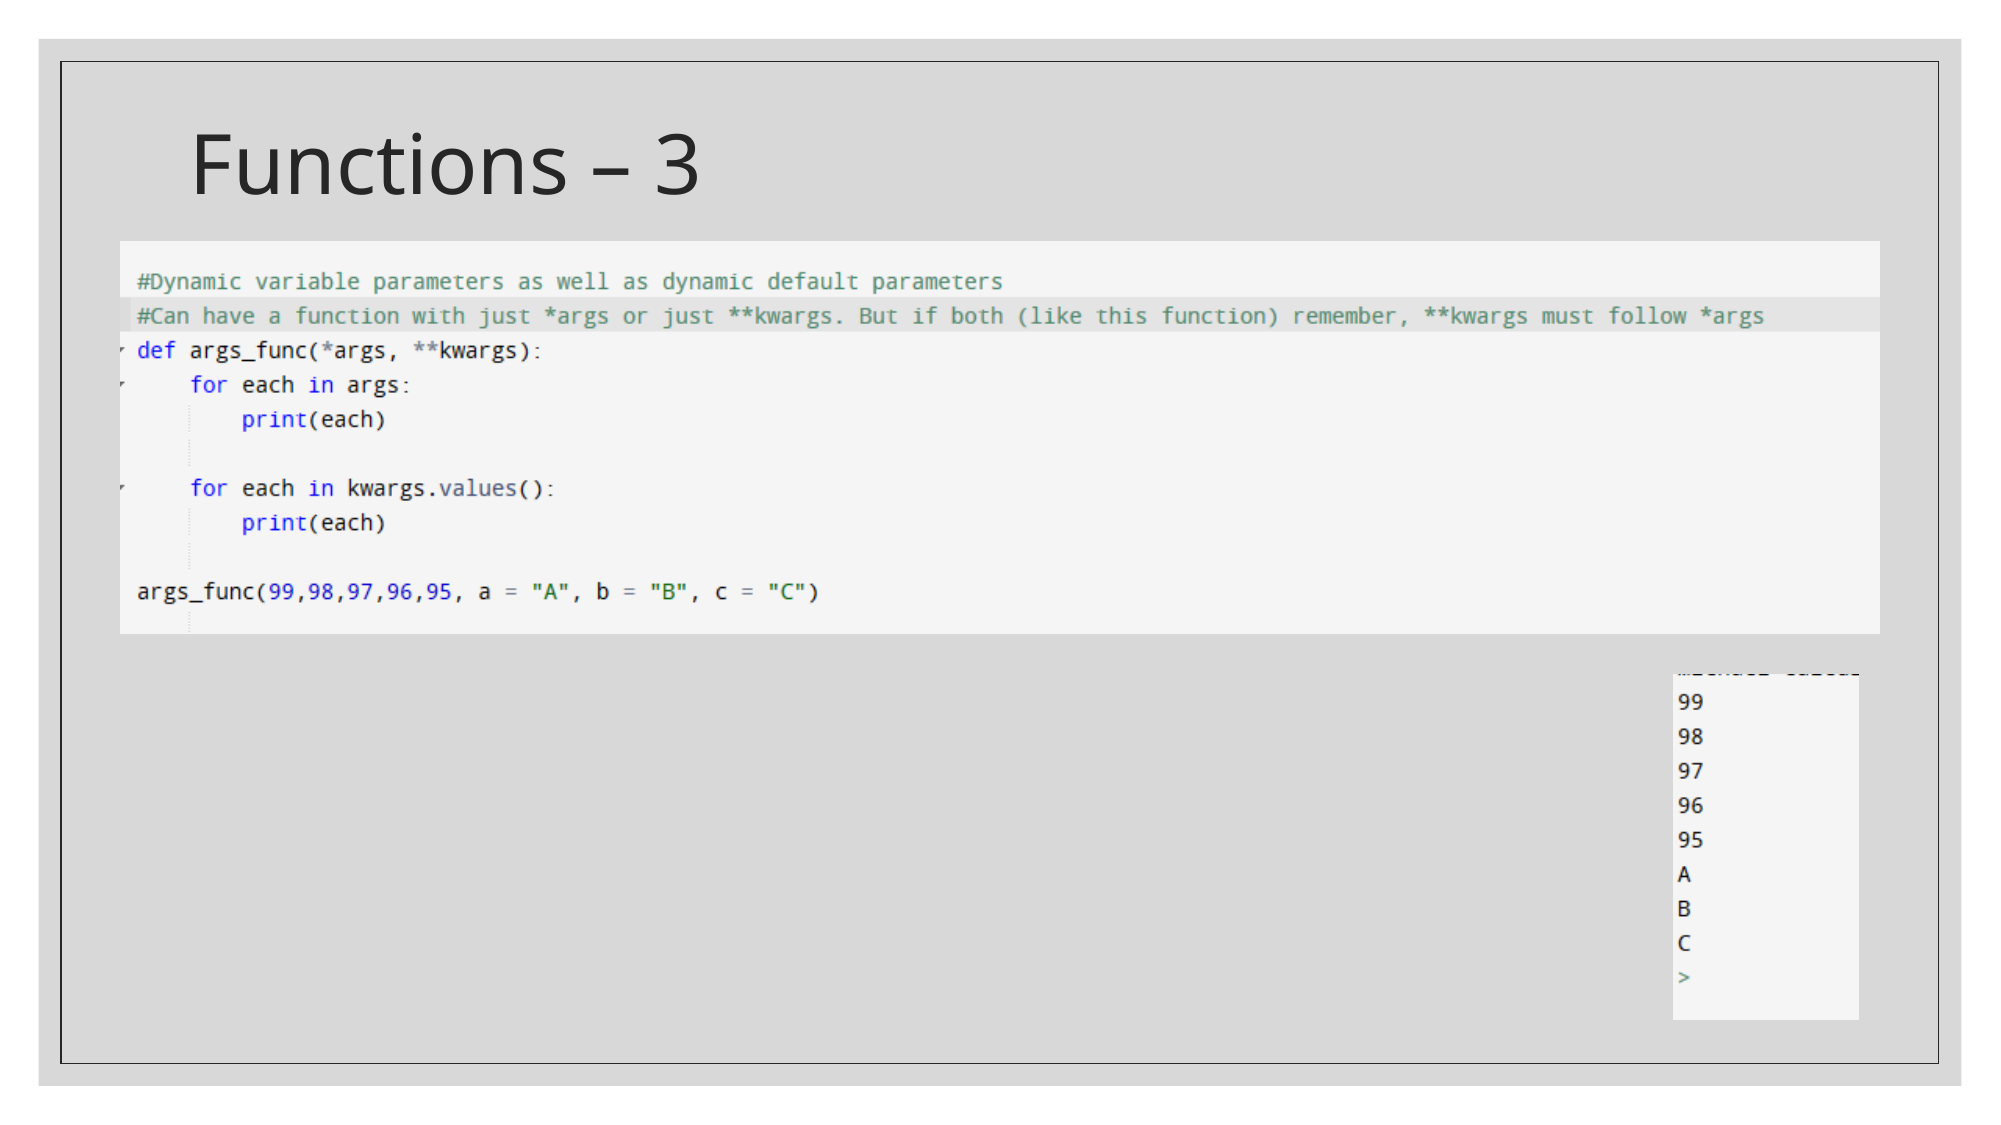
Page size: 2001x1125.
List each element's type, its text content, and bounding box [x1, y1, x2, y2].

title Functions – 3 [174, 105, 1825, 238]
picture [120, 241, 1880, 634]
picture [1673, 674, 1859, 1020]
